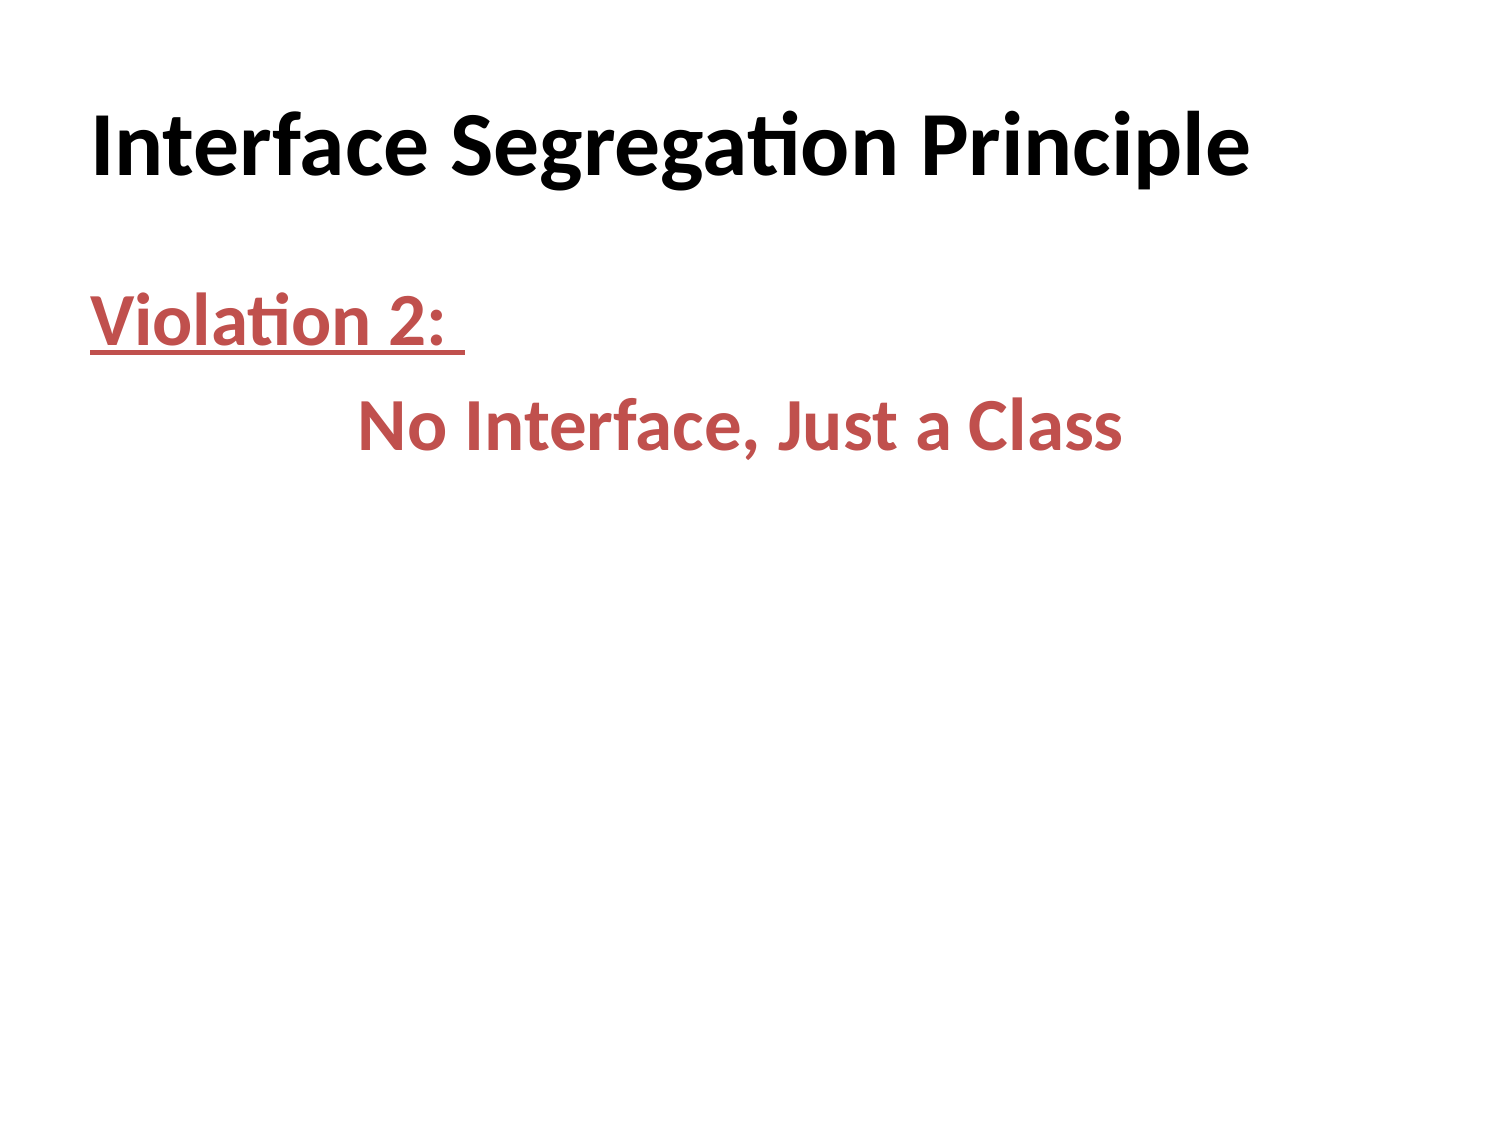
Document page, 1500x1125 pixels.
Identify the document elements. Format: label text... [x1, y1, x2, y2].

list Violation 2: No Interface, Just a Class [75, 262, 1425, 1005]
title Interface Segregation Principle [75, 45, 1425, 233]
